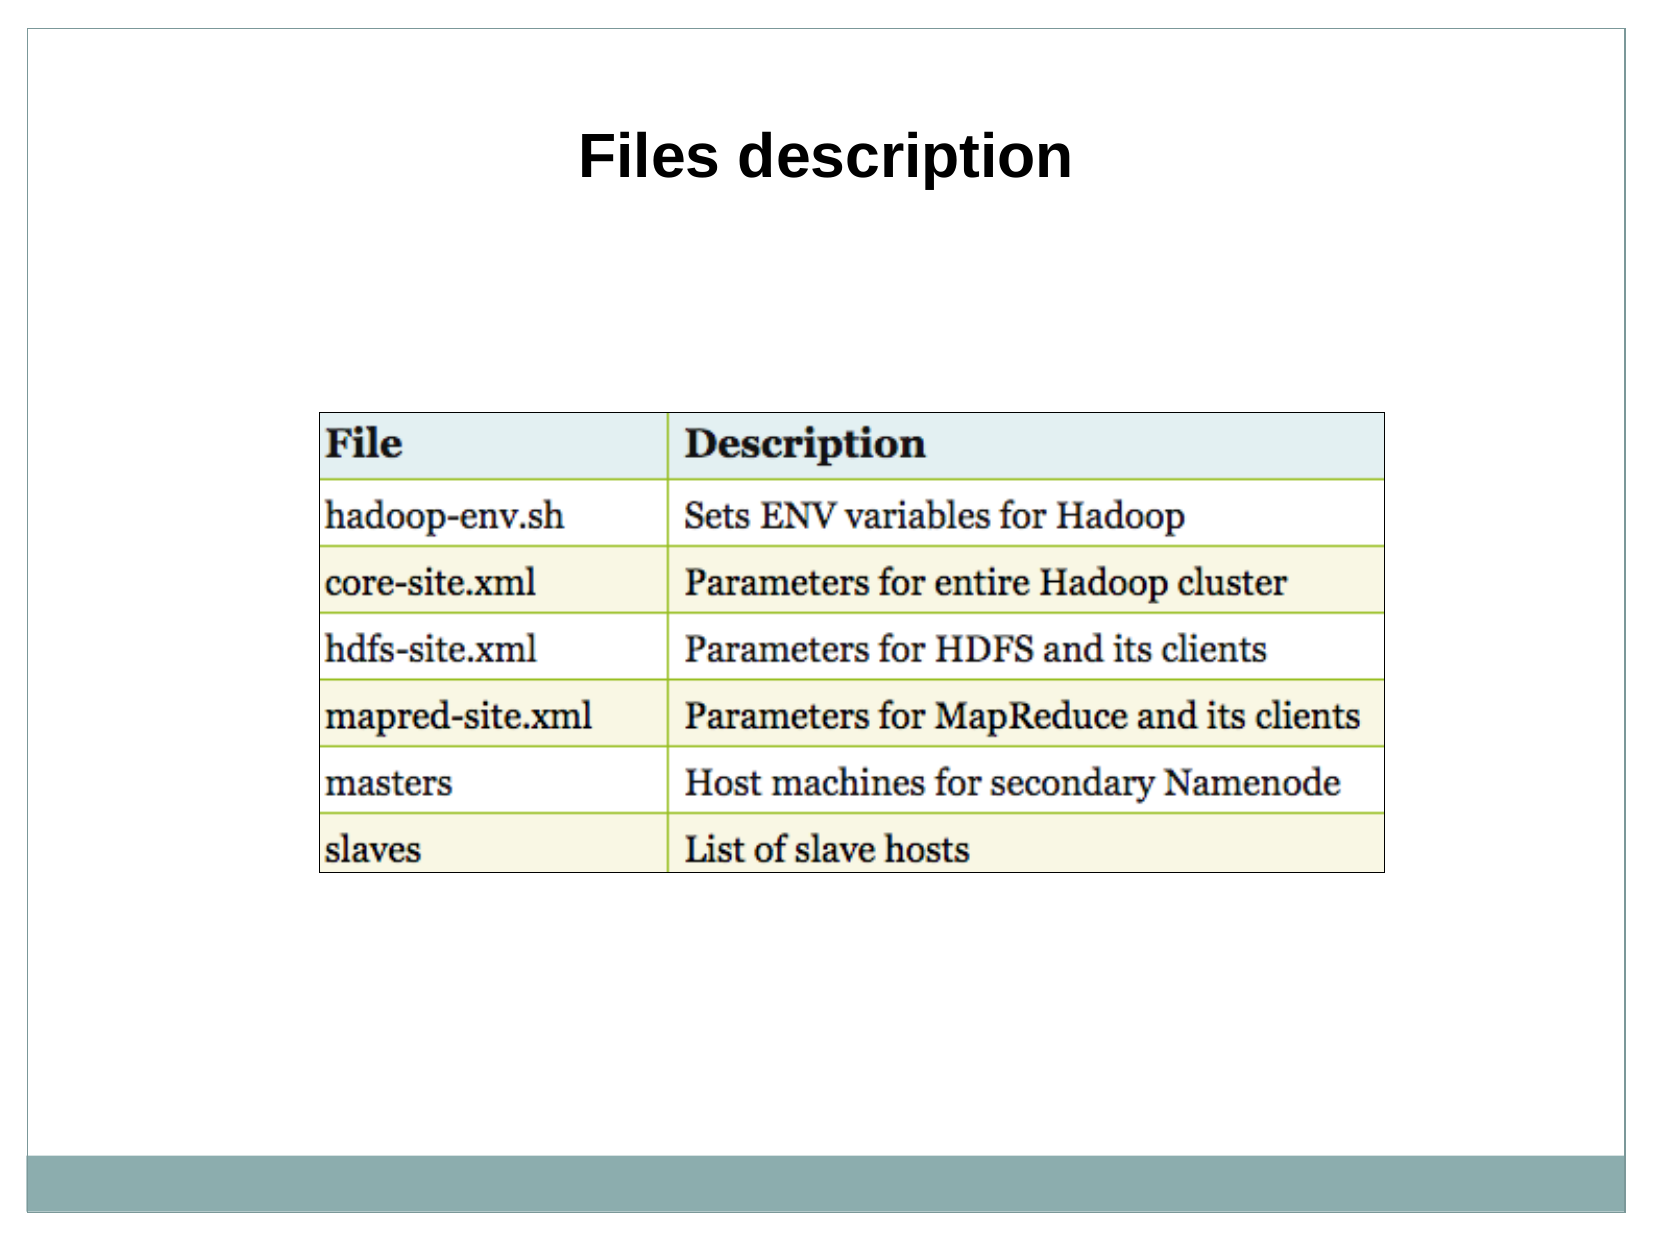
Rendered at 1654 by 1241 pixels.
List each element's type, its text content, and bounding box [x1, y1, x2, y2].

picture [319, 411, 1385, 873]
text_box [82, 290, 1571, 1010]
text_box Files description [82, 49, 1571, 257]
